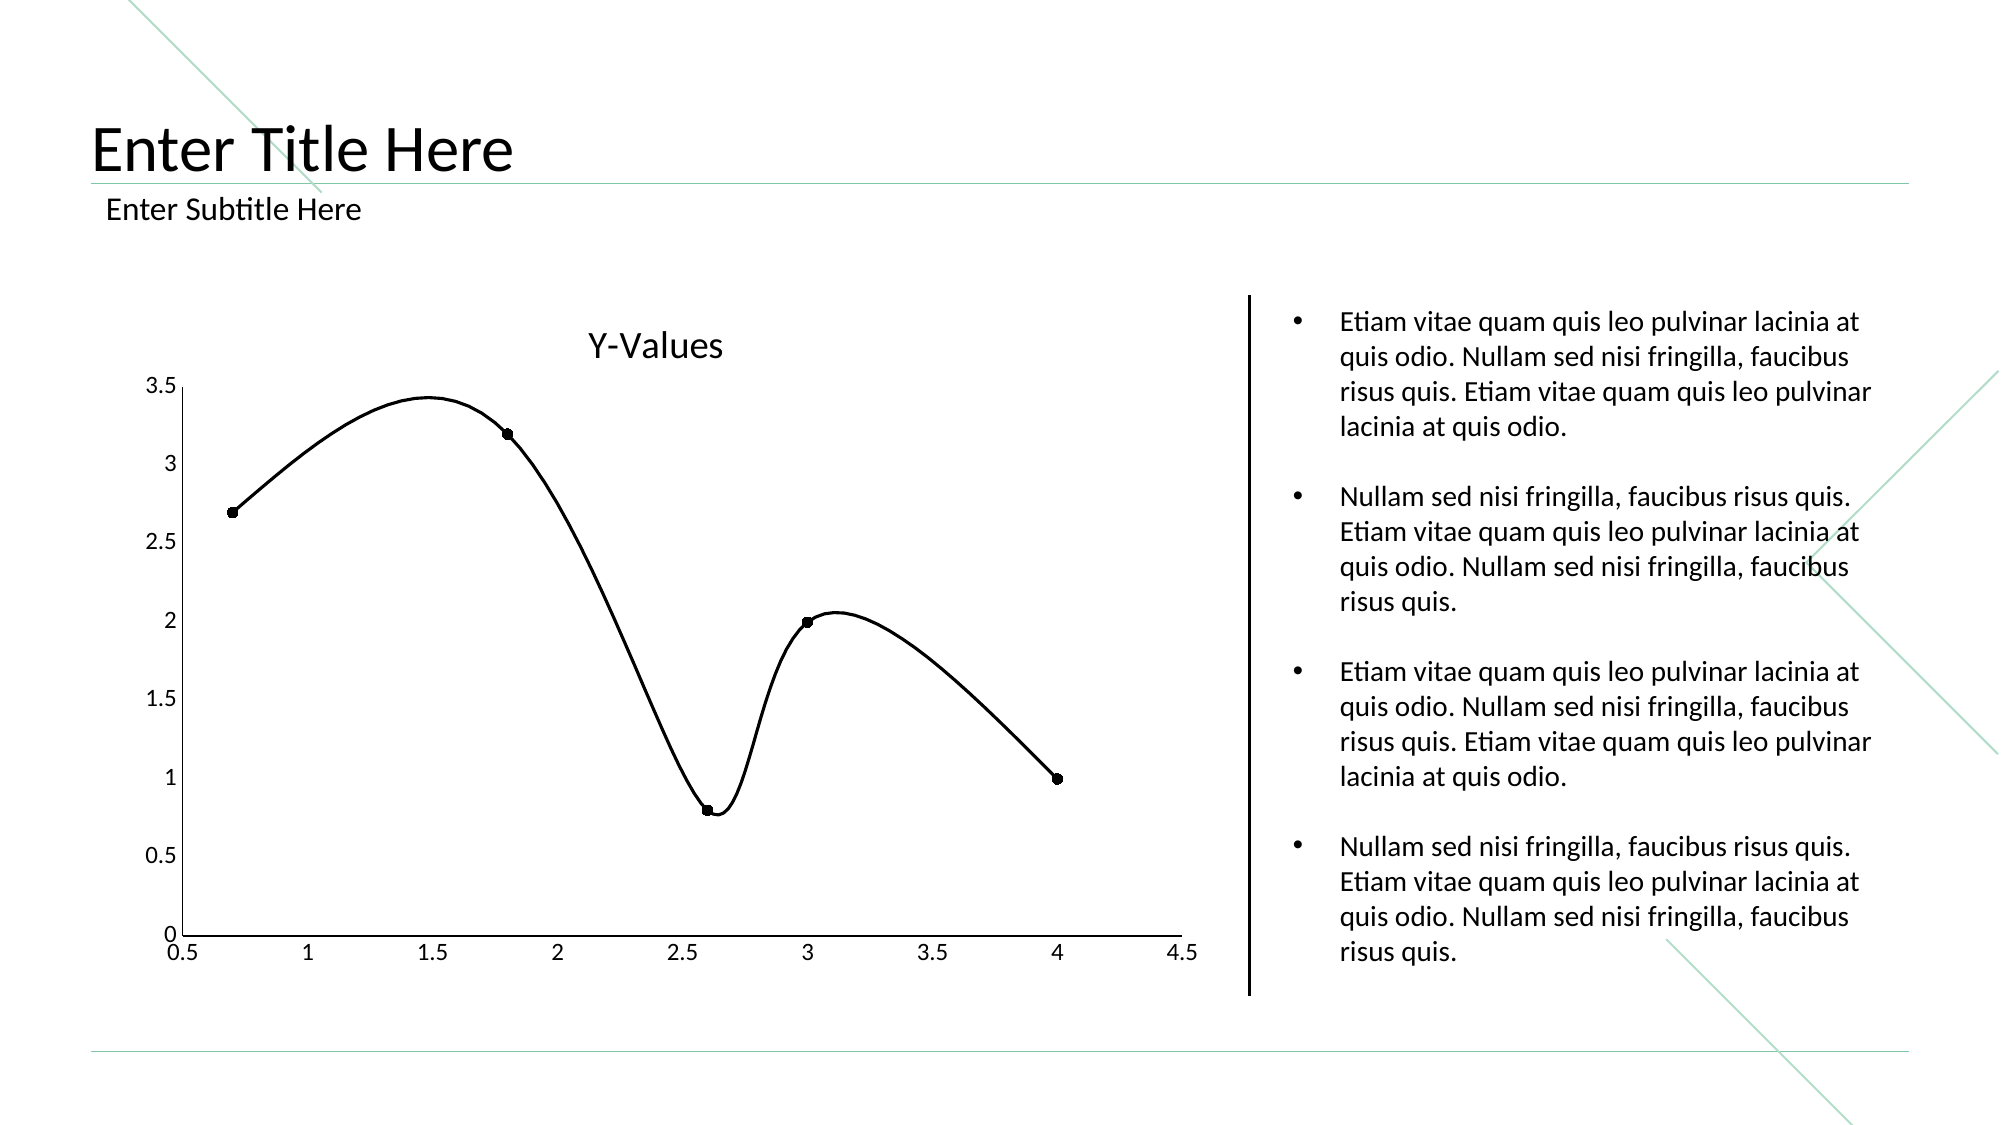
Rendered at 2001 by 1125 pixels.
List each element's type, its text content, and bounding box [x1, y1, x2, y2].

title Enter Title Here [91, 65, 1909, 184]
list Enter Subtitle Here [91, 184, 1909, 236]
chart [90, 295, 1222, 996]
text_box Etiam vitae quam quis leo pulvinar lacinia at quis odio. Nullam sed nisi fringilla, faucibus risus quis. Etiam vitae quam quis leo pulvinar lacinia at quis odio. Nullam sed nisi fringilla, faucibus risus quis. Etiam vitae quam quis leo pulvinar lacinia at quis odio. Nullam sed nisi fringilla, faucibus risus quis. Etiam vitae quam quis leo pulvinar lacinia at quis odio. Nullam sed nisi fringilla, faucibus risus quis. Etiam vitae quam quis leo pulvinar lacinia at quis odio. Nullam sed nisi fringilla, faucibus risus quis. Etiam vitae quam quis leo pulvinar lacinia at quis odio. Nullam sed nisi fringilla, faucibus risus quis. [1278, 295, 1909, 1010]
